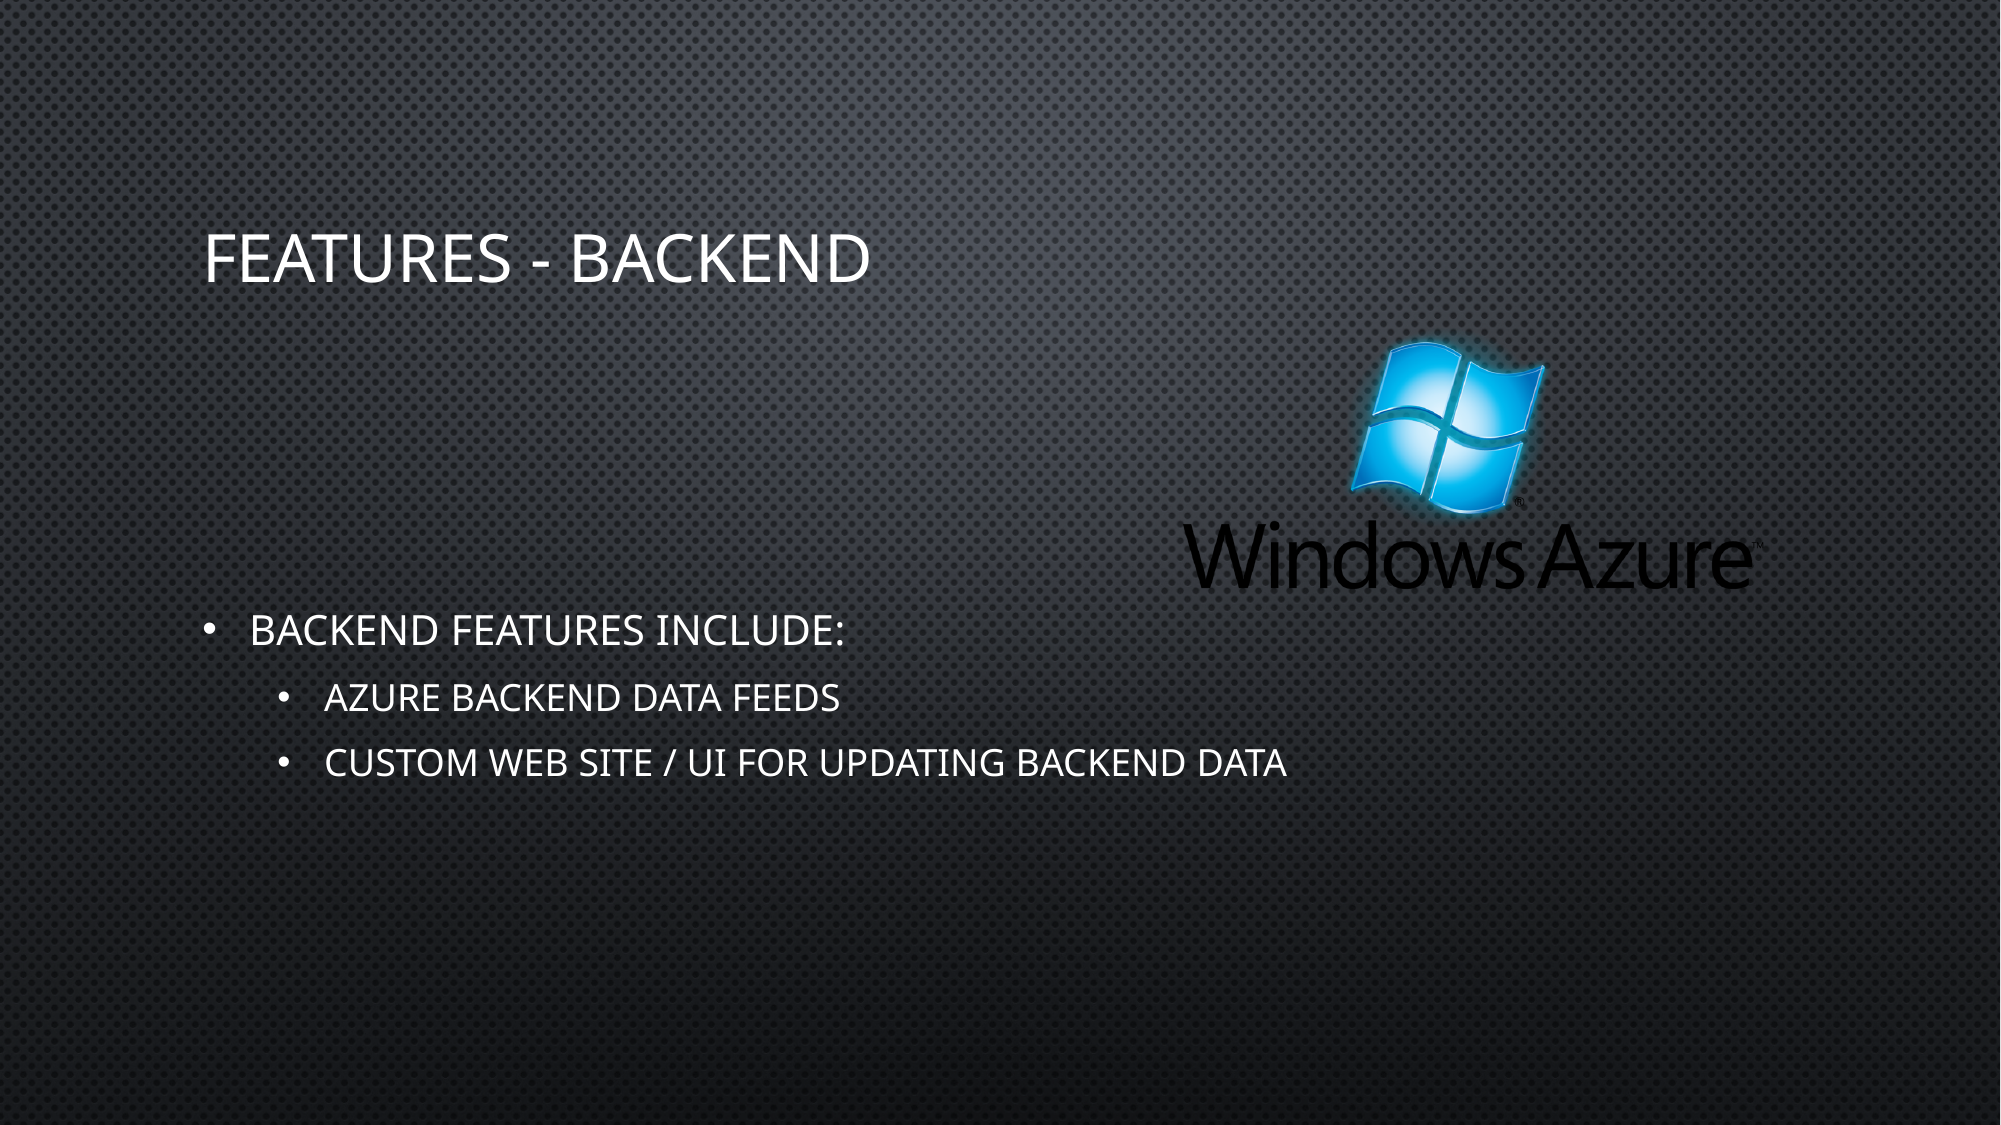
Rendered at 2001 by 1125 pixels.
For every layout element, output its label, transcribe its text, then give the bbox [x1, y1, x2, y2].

list backend features include: Azure Backend Data Feeds Custom Web Site / UI for updating backend data [187, 437, 1813, 950]
title Features - Backend [187, 99, 1813, 413]
picture [1182, 309, 1764, 590]
